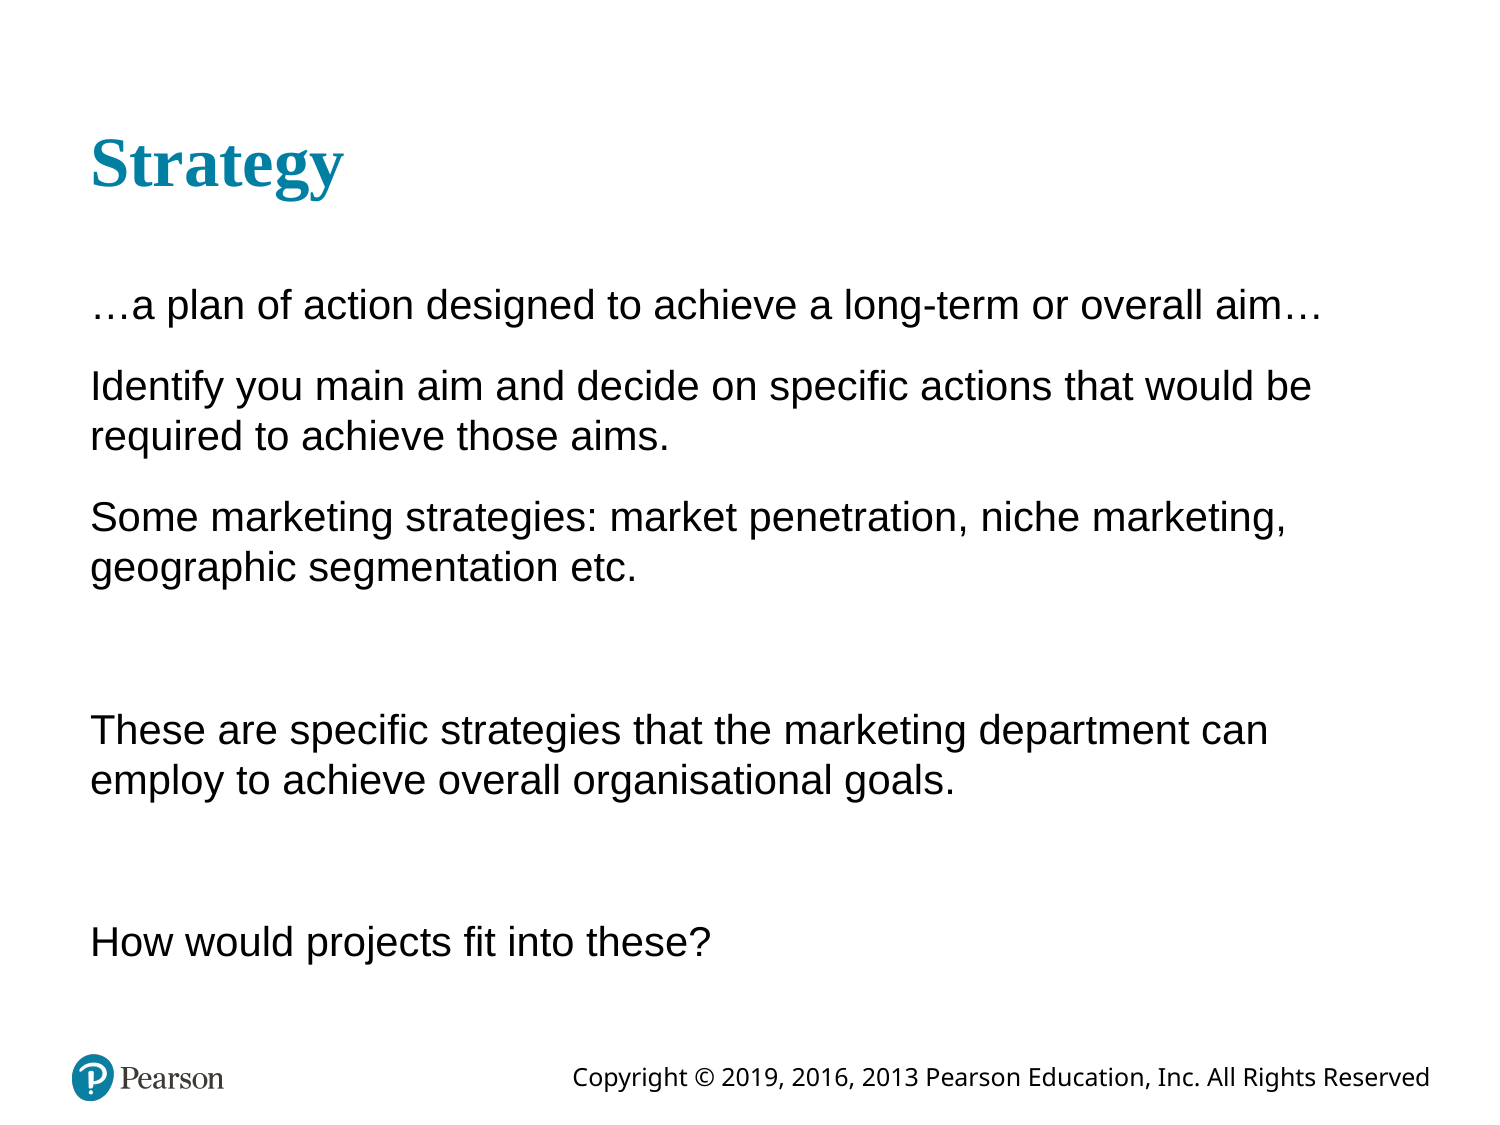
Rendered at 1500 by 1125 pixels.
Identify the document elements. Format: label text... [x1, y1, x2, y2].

picture [72, 1087, 83, 1101]
title Strategy [75, 35, 1425, 216]
picture [98, 1054, 224, 1101]
list …a plan of action designed to achieve a long-term or overall aim… Identify you main aim and decide on specific actions that would be required to achieve those aims. Some marketing strategies: market penetration, niche marketing, geographic segmentation etc. These are specific strategies that the marketing department can employ to achieve overall organisational goals. How would projects fit into these? [75, 262, 1425, 1005]
picture [80, 1063, 106, 1088]
picture [72, 1054, 88, 1070]
